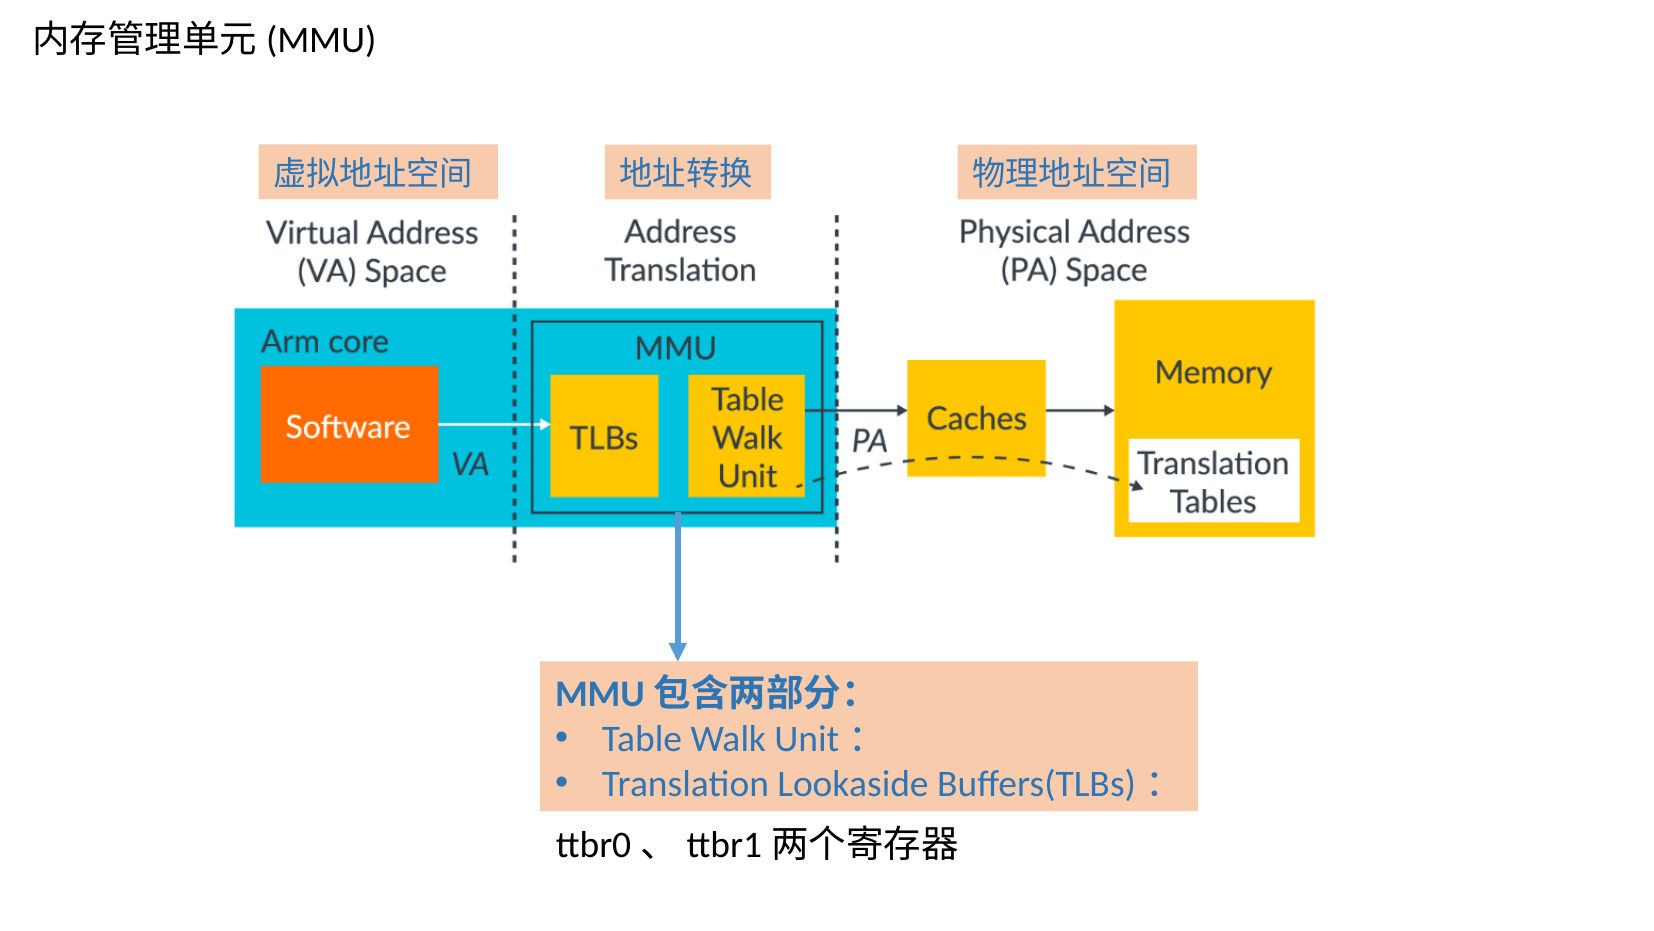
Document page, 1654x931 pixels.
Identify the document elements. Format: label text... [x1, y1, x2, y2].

text_box ttbr0、ttbr1两个寄存器 [541, 812, 1085, 873]
text_box 地址转换 [604, 144, 772, 199]
picture [219, 199, 1338, 584]
text_box 虚拟地址空间 [258, 144, 498, 199]
text_box 物理地址空间 [957, 144, 1197, 199]
text_box 内存管理单元(MMU) [17, 7, 573, 68]
text_box MMU包含两部分： Table Walk Unit： Translation Lookaside Buffers(TLBs)： [540, 661, 1198, 812]
